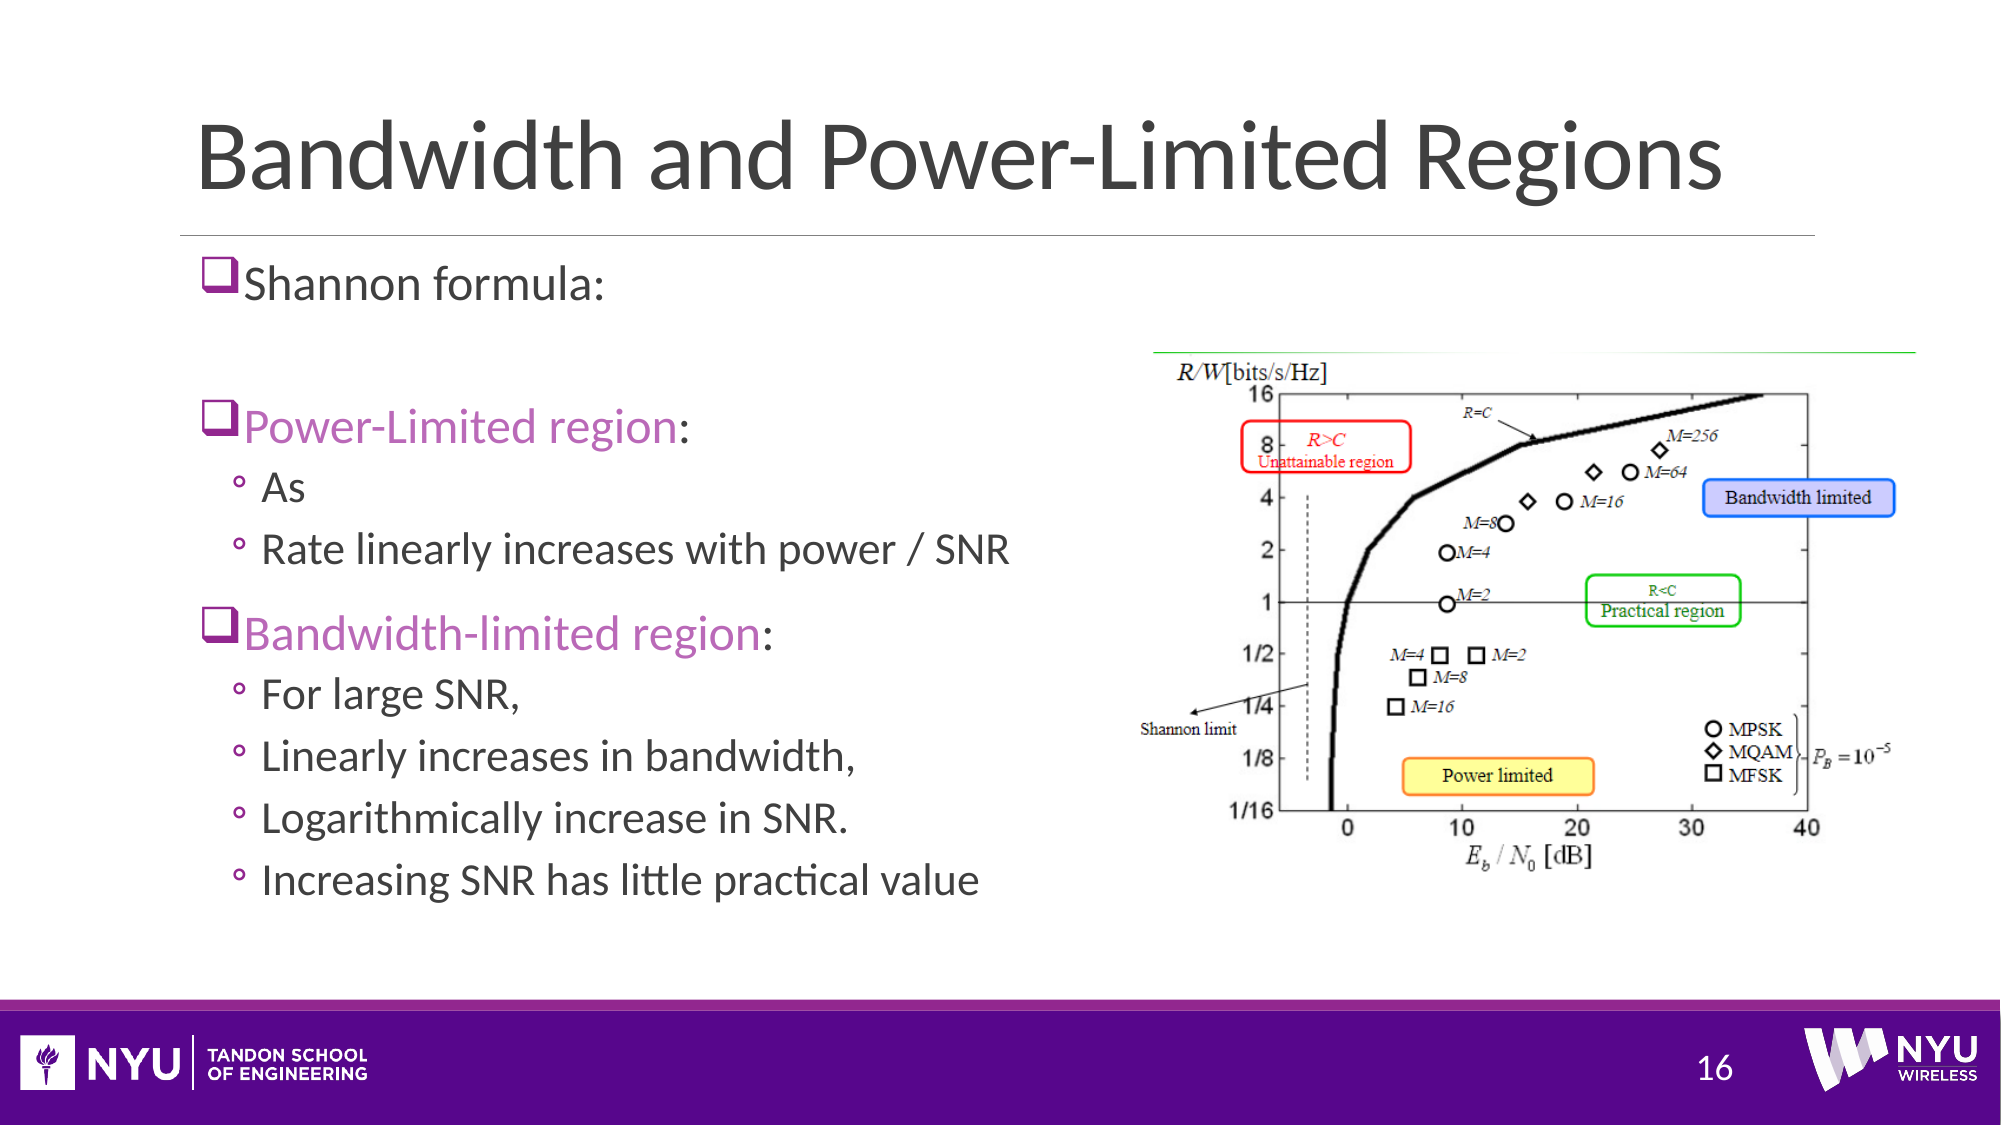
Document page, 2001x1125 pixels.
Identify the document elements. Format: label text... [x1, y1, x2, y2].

slide_number 16 [1533, 1035, 1749, 1096]
picture [1138, 351, 1928, 876]
title Bandwidth and Power-Limited Regions [180, 47, 1830, 218]
